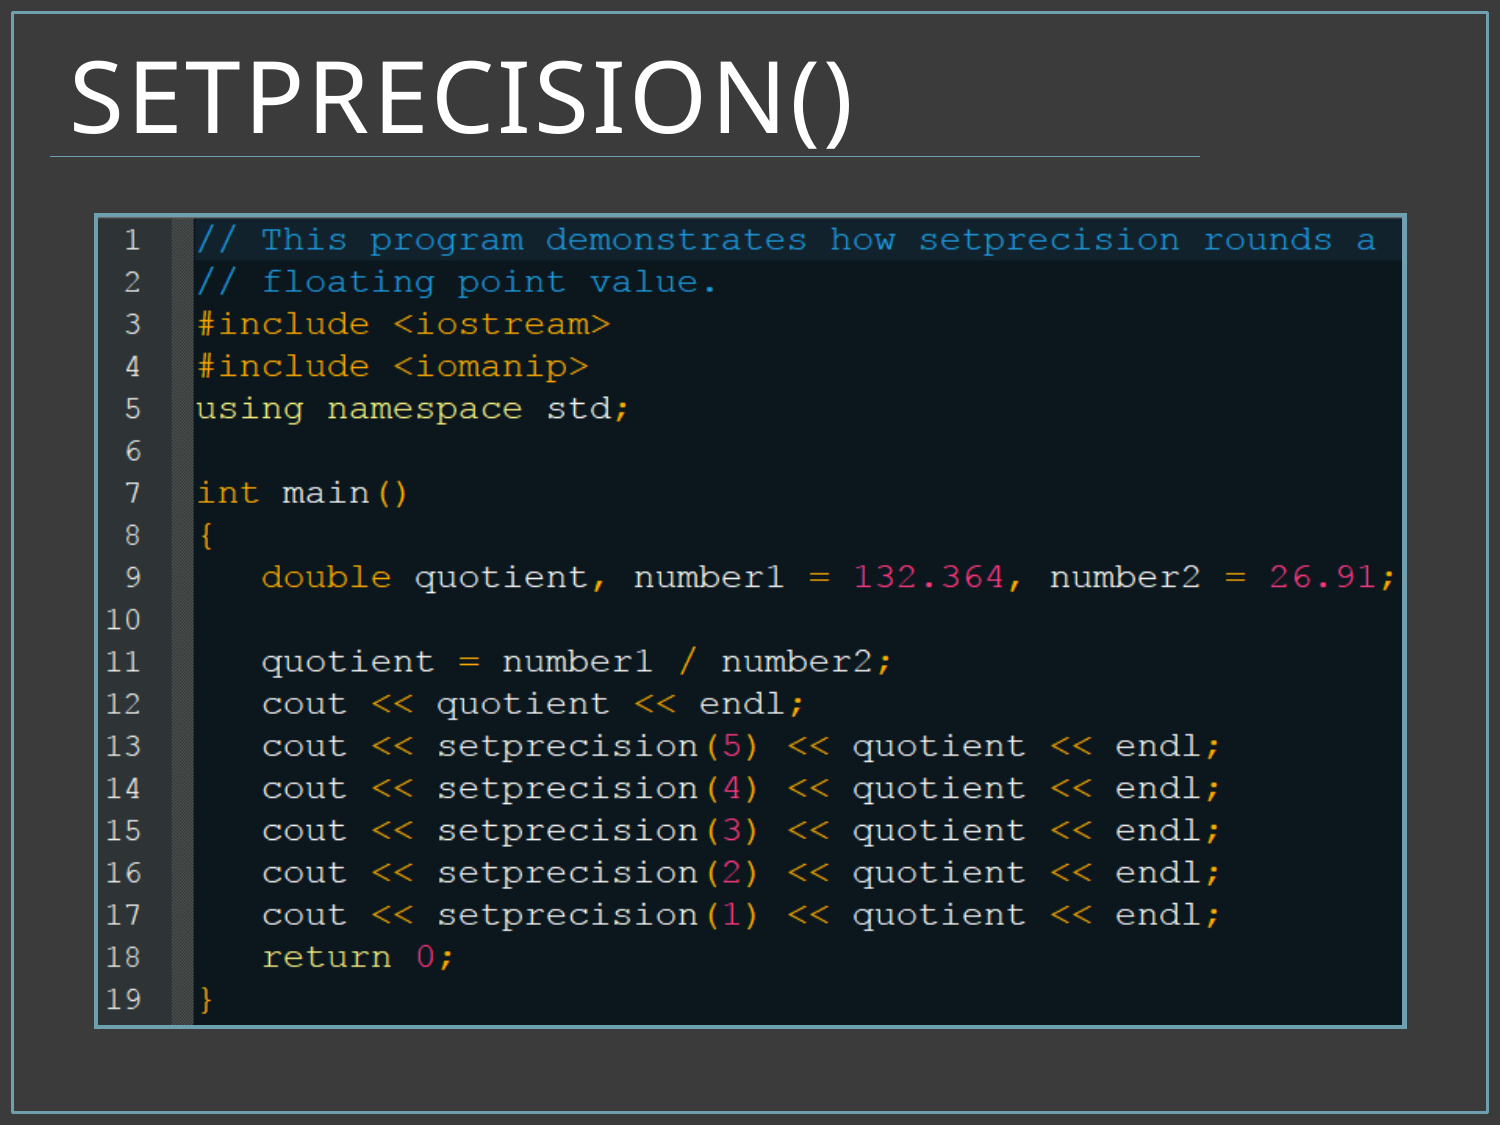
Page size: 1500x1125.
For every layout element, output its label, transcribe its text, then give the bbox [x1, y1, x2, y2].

picture [97, 216, 1403, 1026]
title setprecision() [54, 0, 1405, 188]
